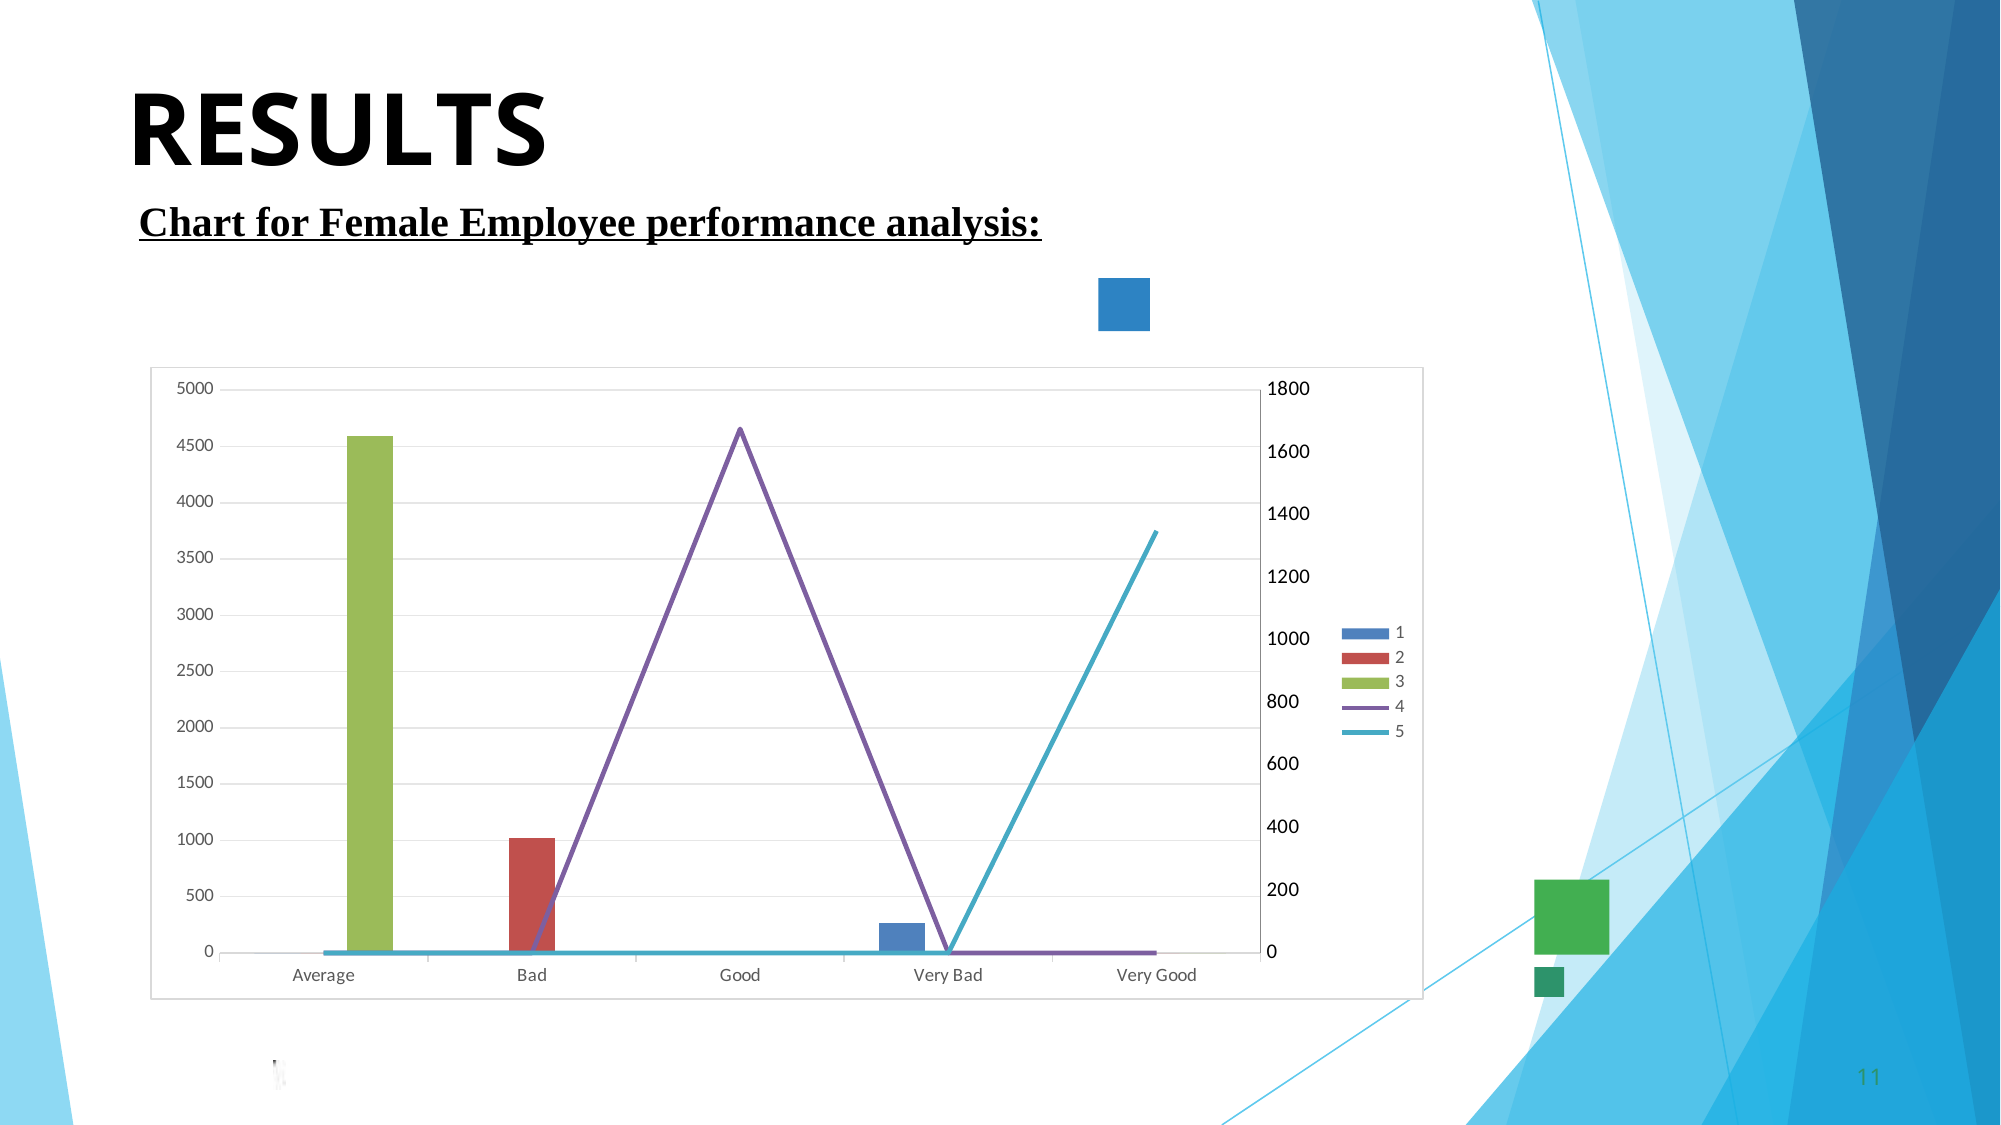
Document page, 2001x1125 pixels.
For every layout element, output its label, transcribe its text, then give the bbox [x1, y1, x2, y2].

title RESULTS [123, 63, 1877, 254]
picture [273, 1060, 287, 1091]
text_box [1849, 1061, 1888, 1095]
text_box [1098, 278, 1150, 332]
chart [149, 366, 1425, 1001]
text_box [1534, 967, 1565, 997]
text_box Chart for Female Employee performance analysis: [123, 187, 1099, 253]
text_box [1534, 879, 1610, 955]
